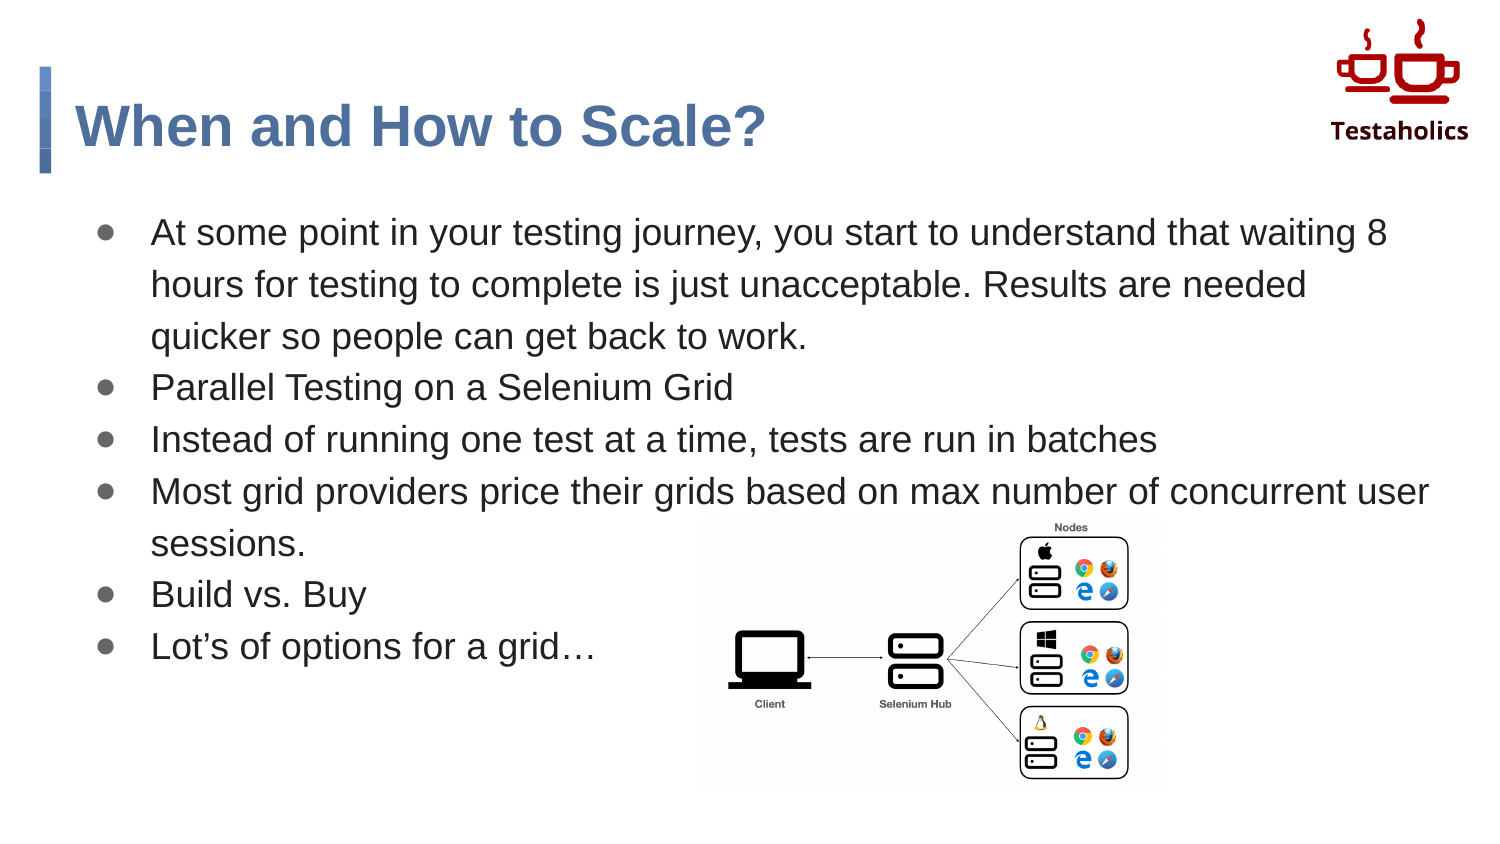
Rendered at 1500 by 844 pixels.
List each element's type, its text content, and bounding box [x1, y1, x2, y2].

picture [1323, 2, 1476, 155]
picture [696, 516, 1166, 795]
text_box At some point in your testing journey, you start to understand that waiting 8 hours for testing to complete is just unacceptable. Results are needed quicker so people can get back to work. Parallel Testing on a Selenium Grid Instead of running one test at a time, tests are run in batches Most grid providers price their grids based on max number of concurrent user sessions. Build vs. Buy Lot’s of options for a grid… [60, 186, 1449, 720]
title When and How to Scale? [60, 72, 1449, 167]
